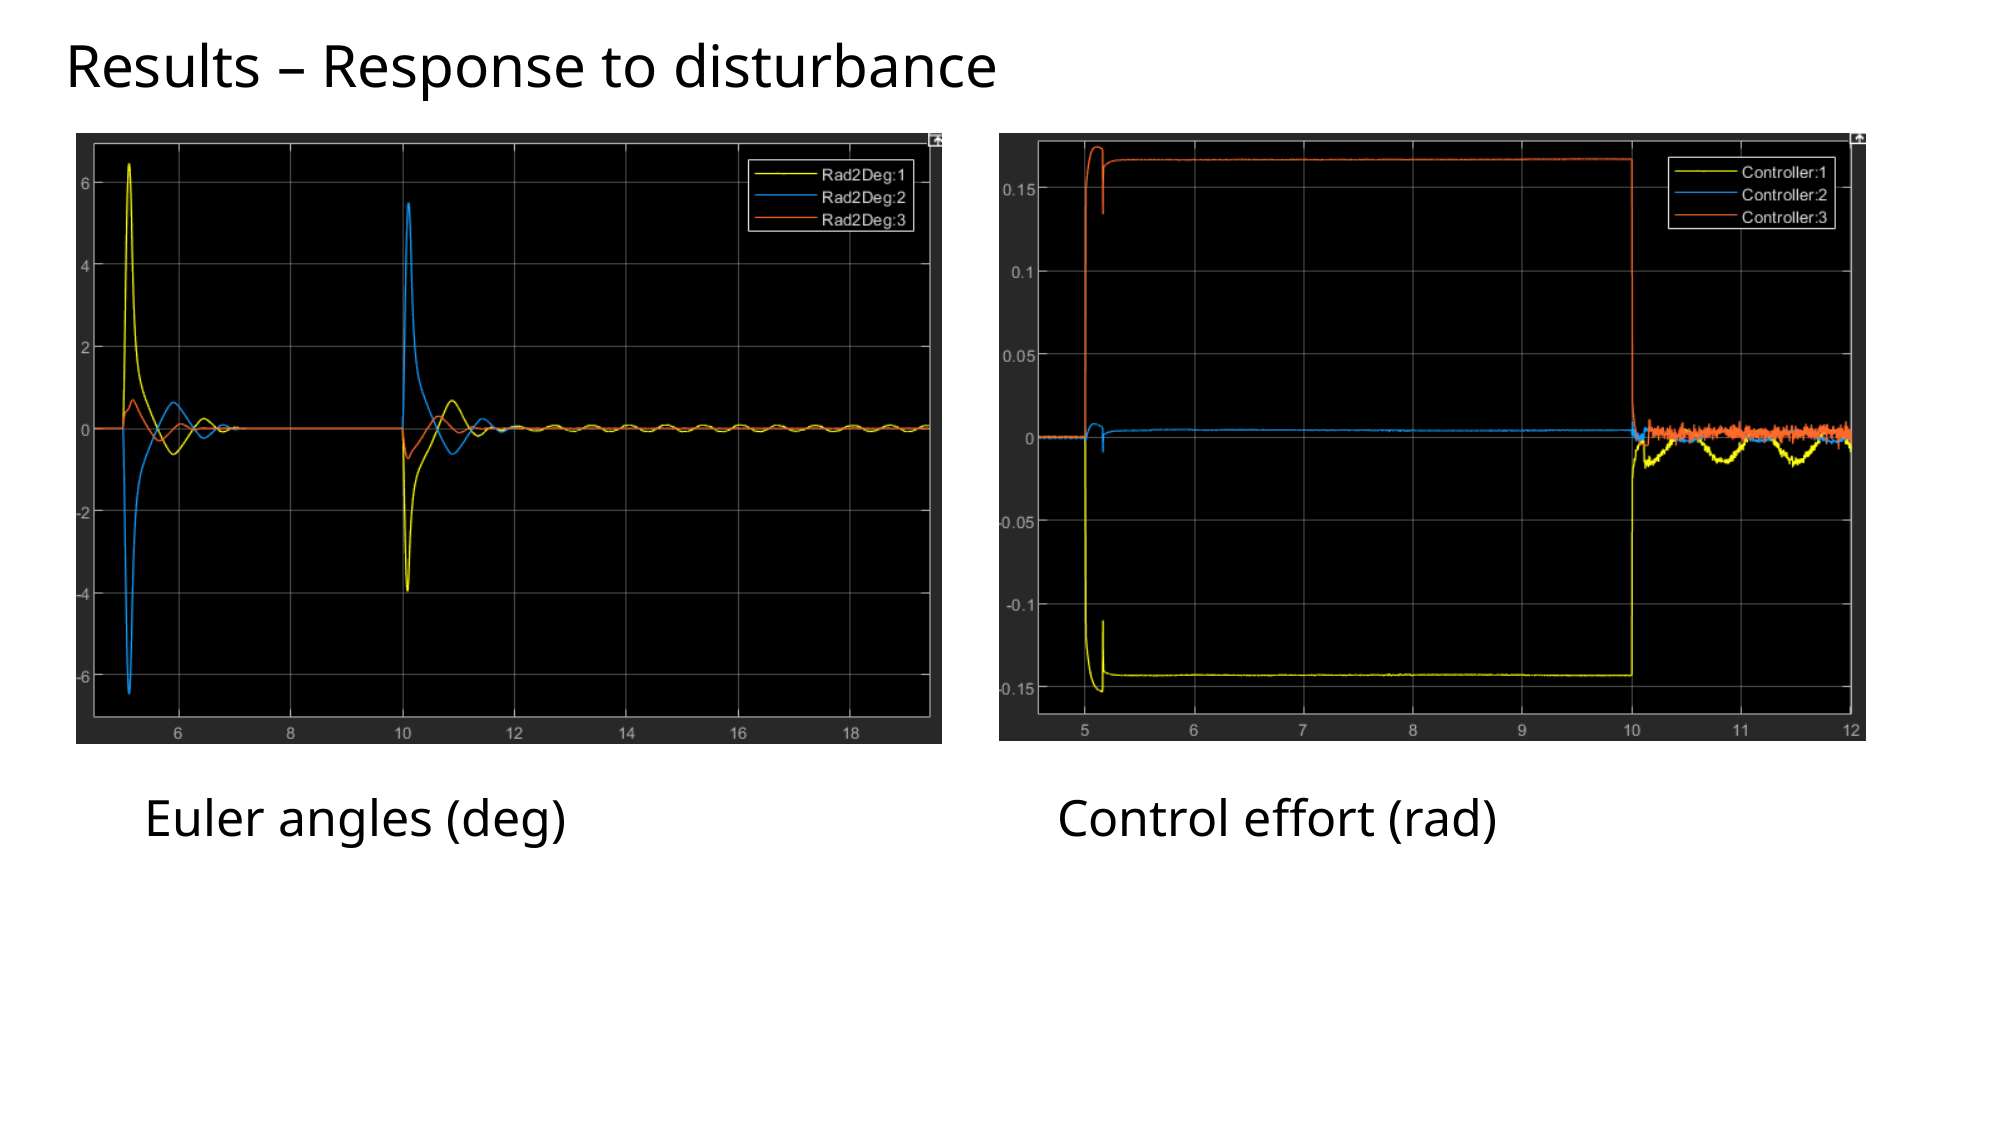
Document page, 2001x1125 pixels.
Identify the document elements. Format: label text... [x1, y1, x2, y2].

list Results – Response to disturbance [50, 29, 1775, 744]
text_box Control effort (rad) [1042, 778, 1775, 854]
picture [75, 132, 942, 744]
text_box Euler angles (deg) [130, 778, 863, 854]
picture [999, 132, 1866, 742]
